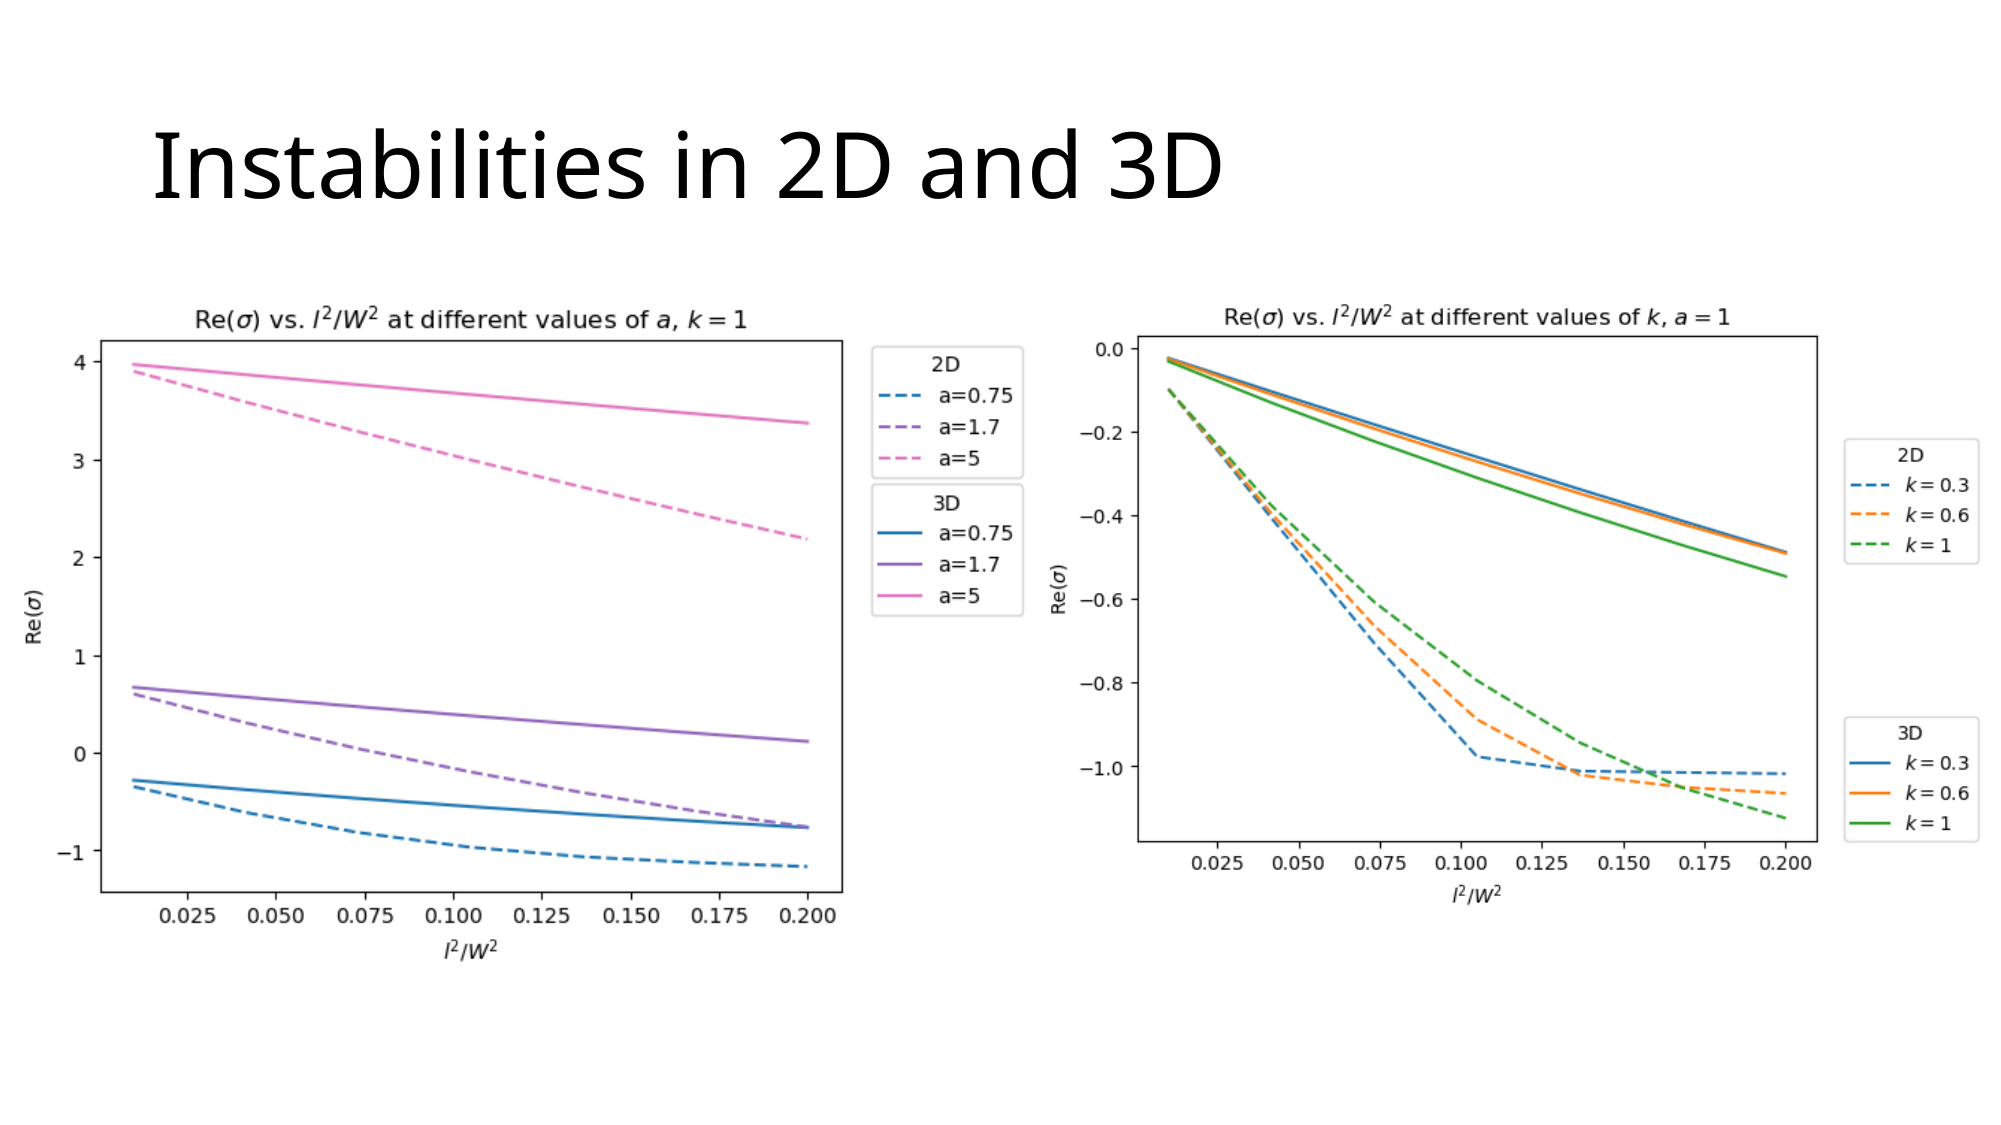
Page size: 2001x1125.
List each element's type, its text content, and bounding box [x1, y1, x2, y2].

title Instabilities in 2D and 3D [137, 59, 1863, 278]
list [8, 288, 1036, 980]
picture [1035, 288, 1992, 922]
